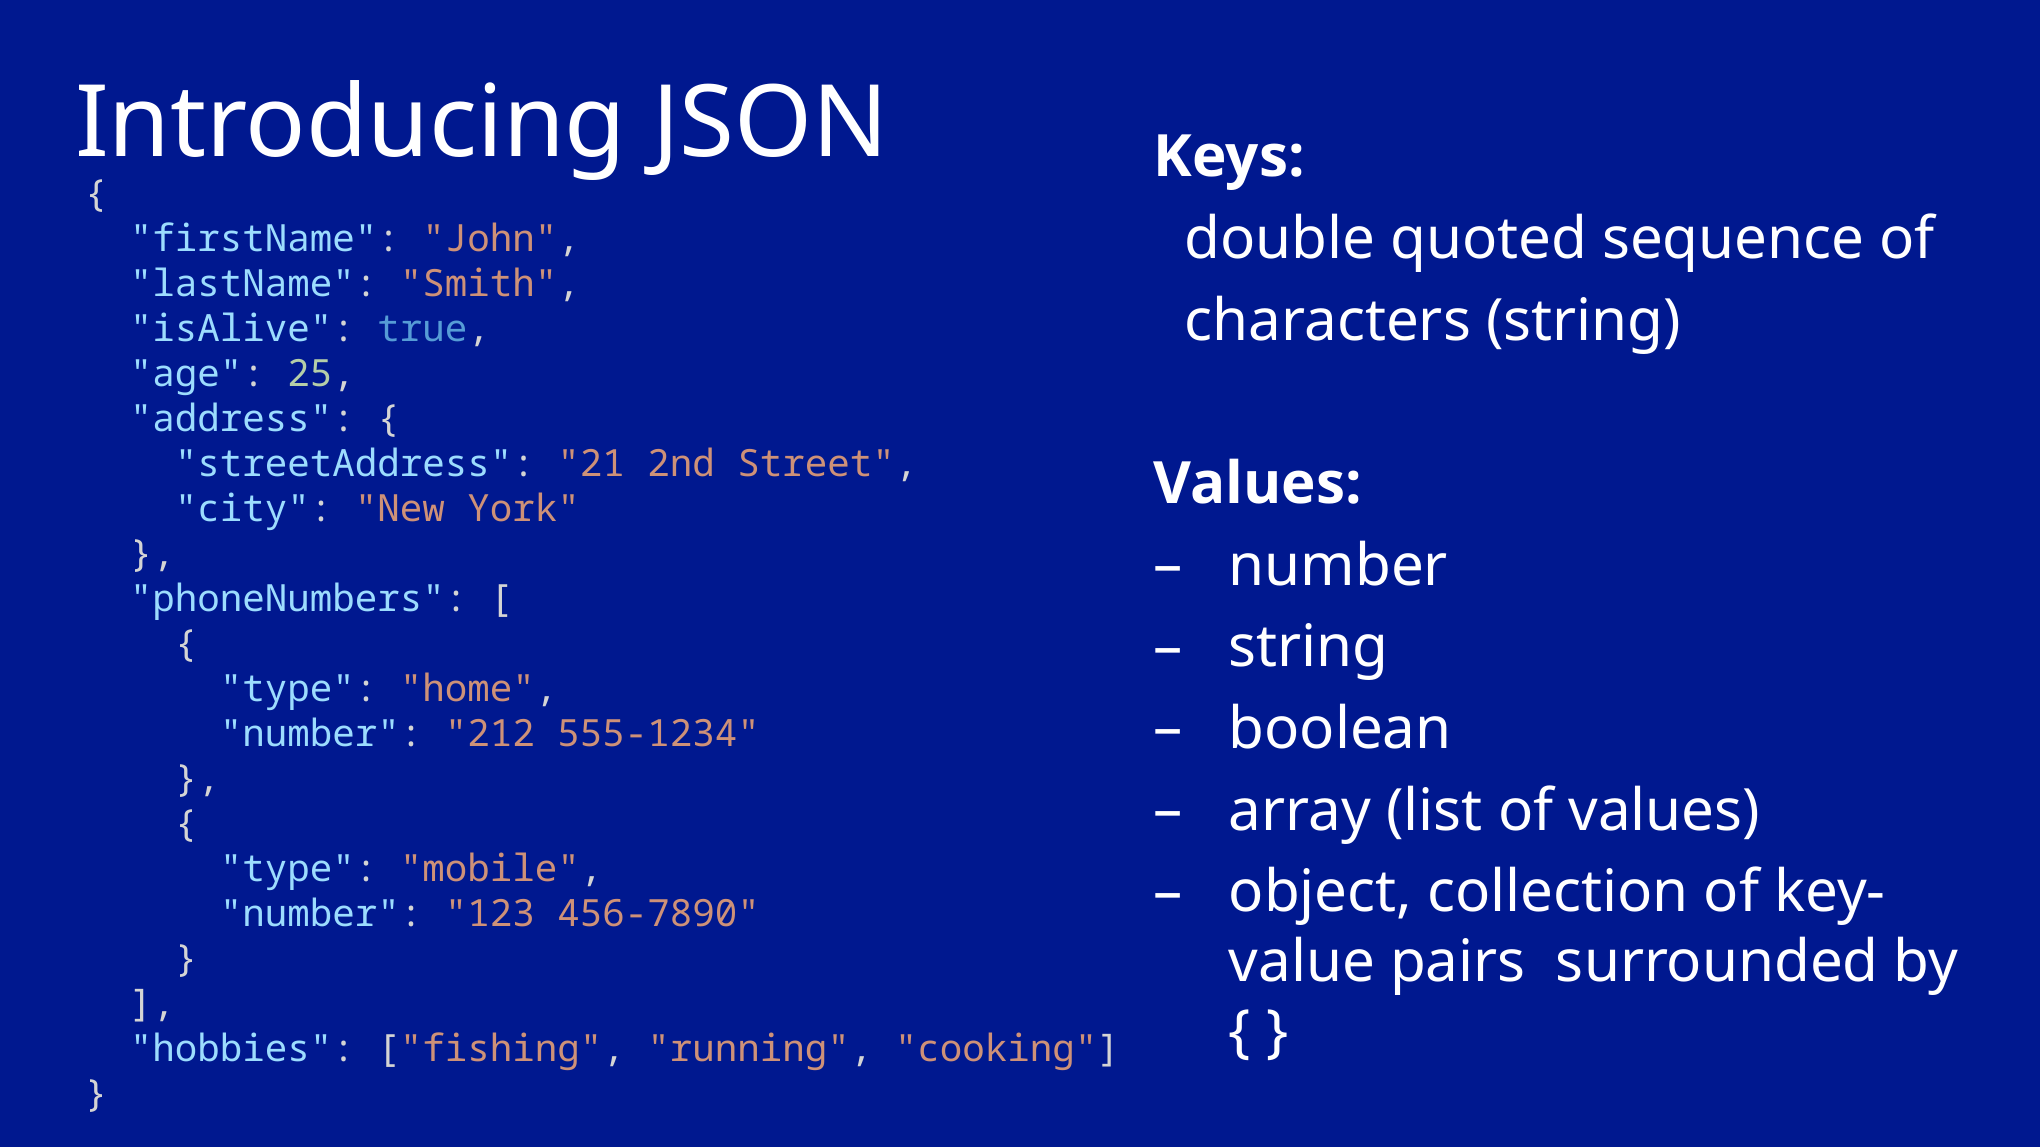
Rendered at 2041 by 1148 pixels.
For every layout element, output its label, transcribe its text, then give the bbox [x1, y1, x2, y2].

title Introducing JSON [45, 48, 1996, 199]
text_box Keys: double quoted sequence of characters (string) Values: number string boolean array (list of values) object, collection of key-value pairs surrounded by { } [1139, 111, 2040, 949]
text_box { "firstName": "John", "lastName": "Smith", "isAlive": true, "age": 25, "address": { "streetAddress": "21 2nd Street", "city": "New York" }, "phoneNumbers": [ { "type": "home", "number": "212 555-1234" }, { "type": "mobile", "number": "123 456-7890" } ], "hobbies": ["fishing", "running", "cooking"] } [70, 161, 1145, 1121]
